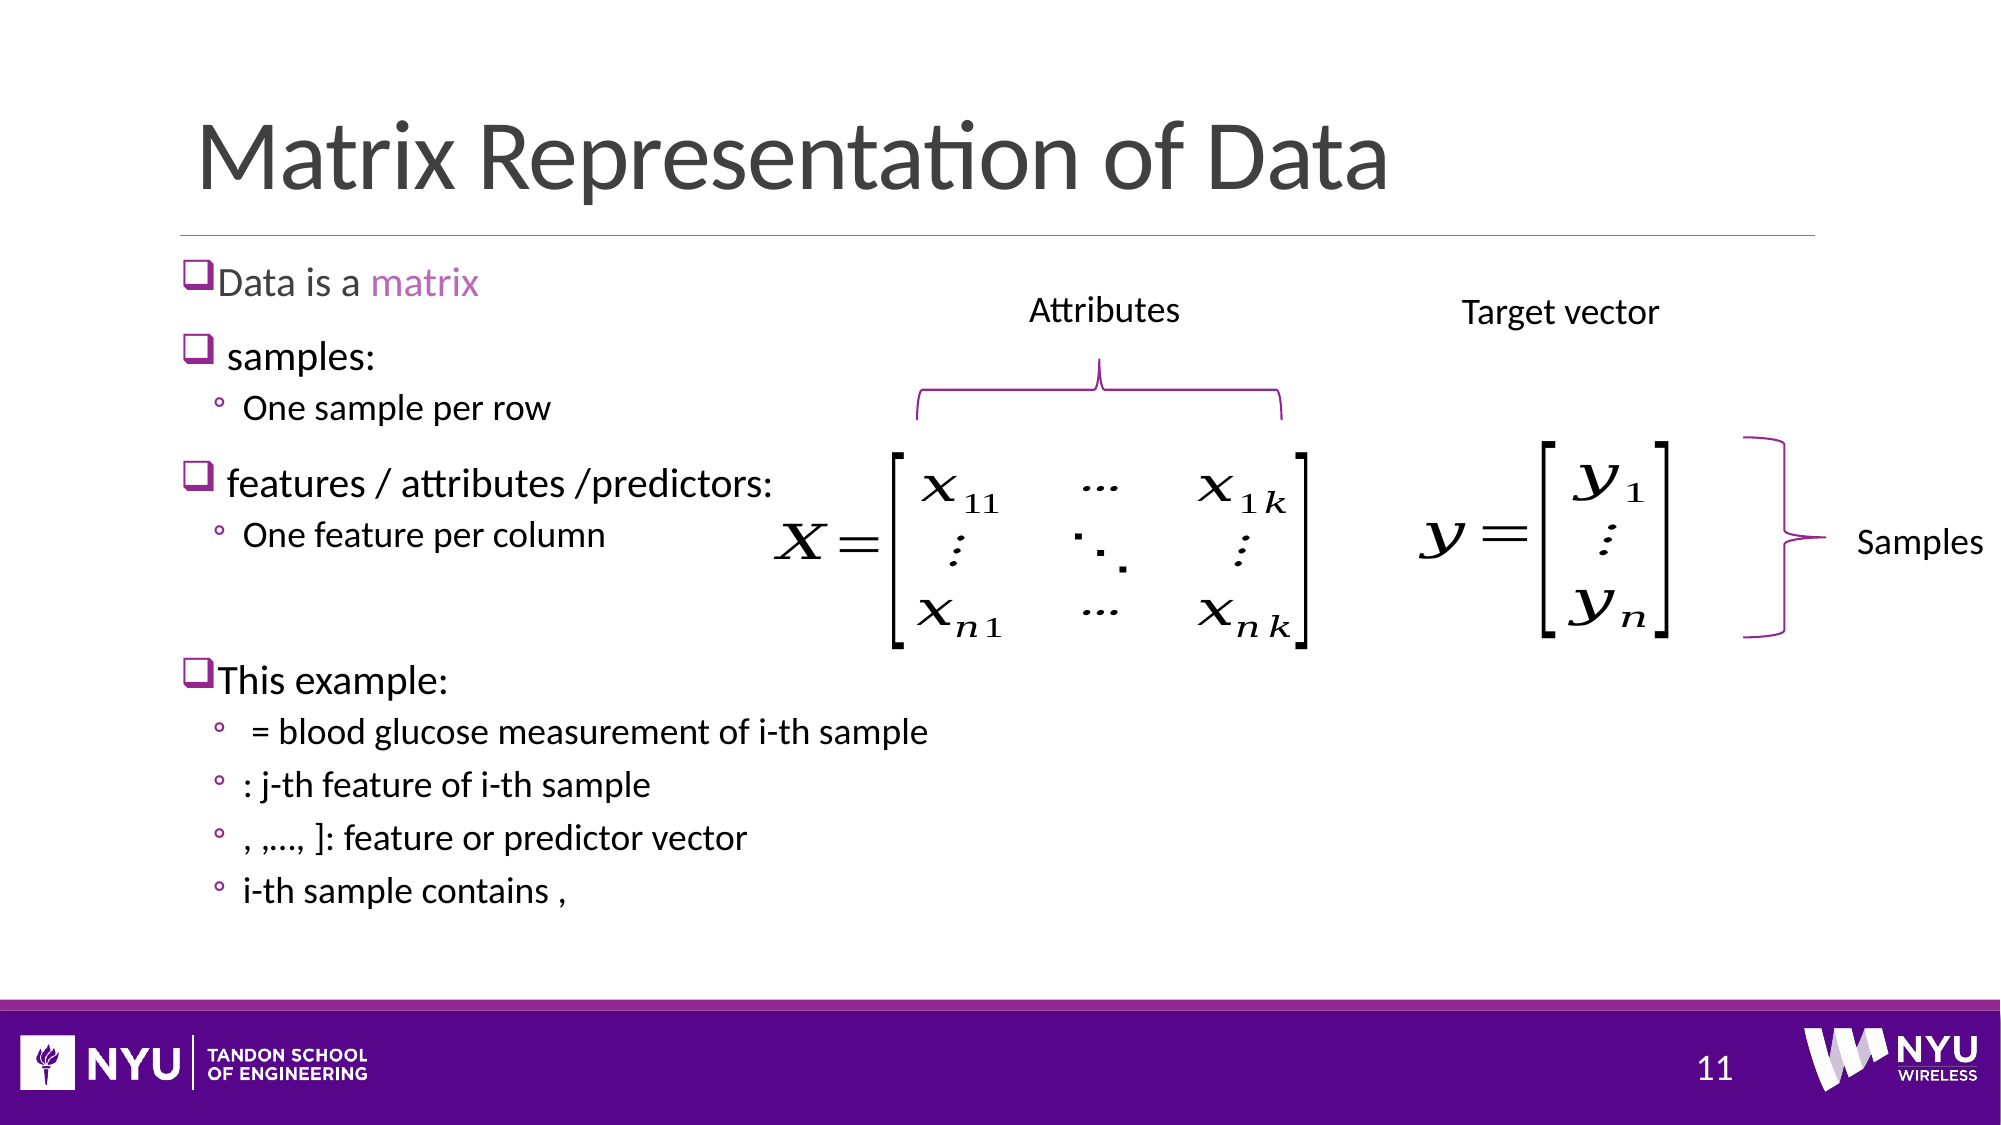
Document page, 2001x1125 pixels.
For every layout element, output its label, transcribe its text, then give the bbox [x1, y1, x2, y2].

text_box [1743, 436, 1827, 639]
title Matrix Representation of Data [180, 47, 1830, 218]
slide_number 11 [1533, 1035, 1749, 1096]
text_box Attributes [1014, 277, 1196, 337]
text_box Samples [1842, 510, 2000, 570]
text_box [916, 358, 1283, 421]
text_box Target vector [1447, 279, 1676, 340]
